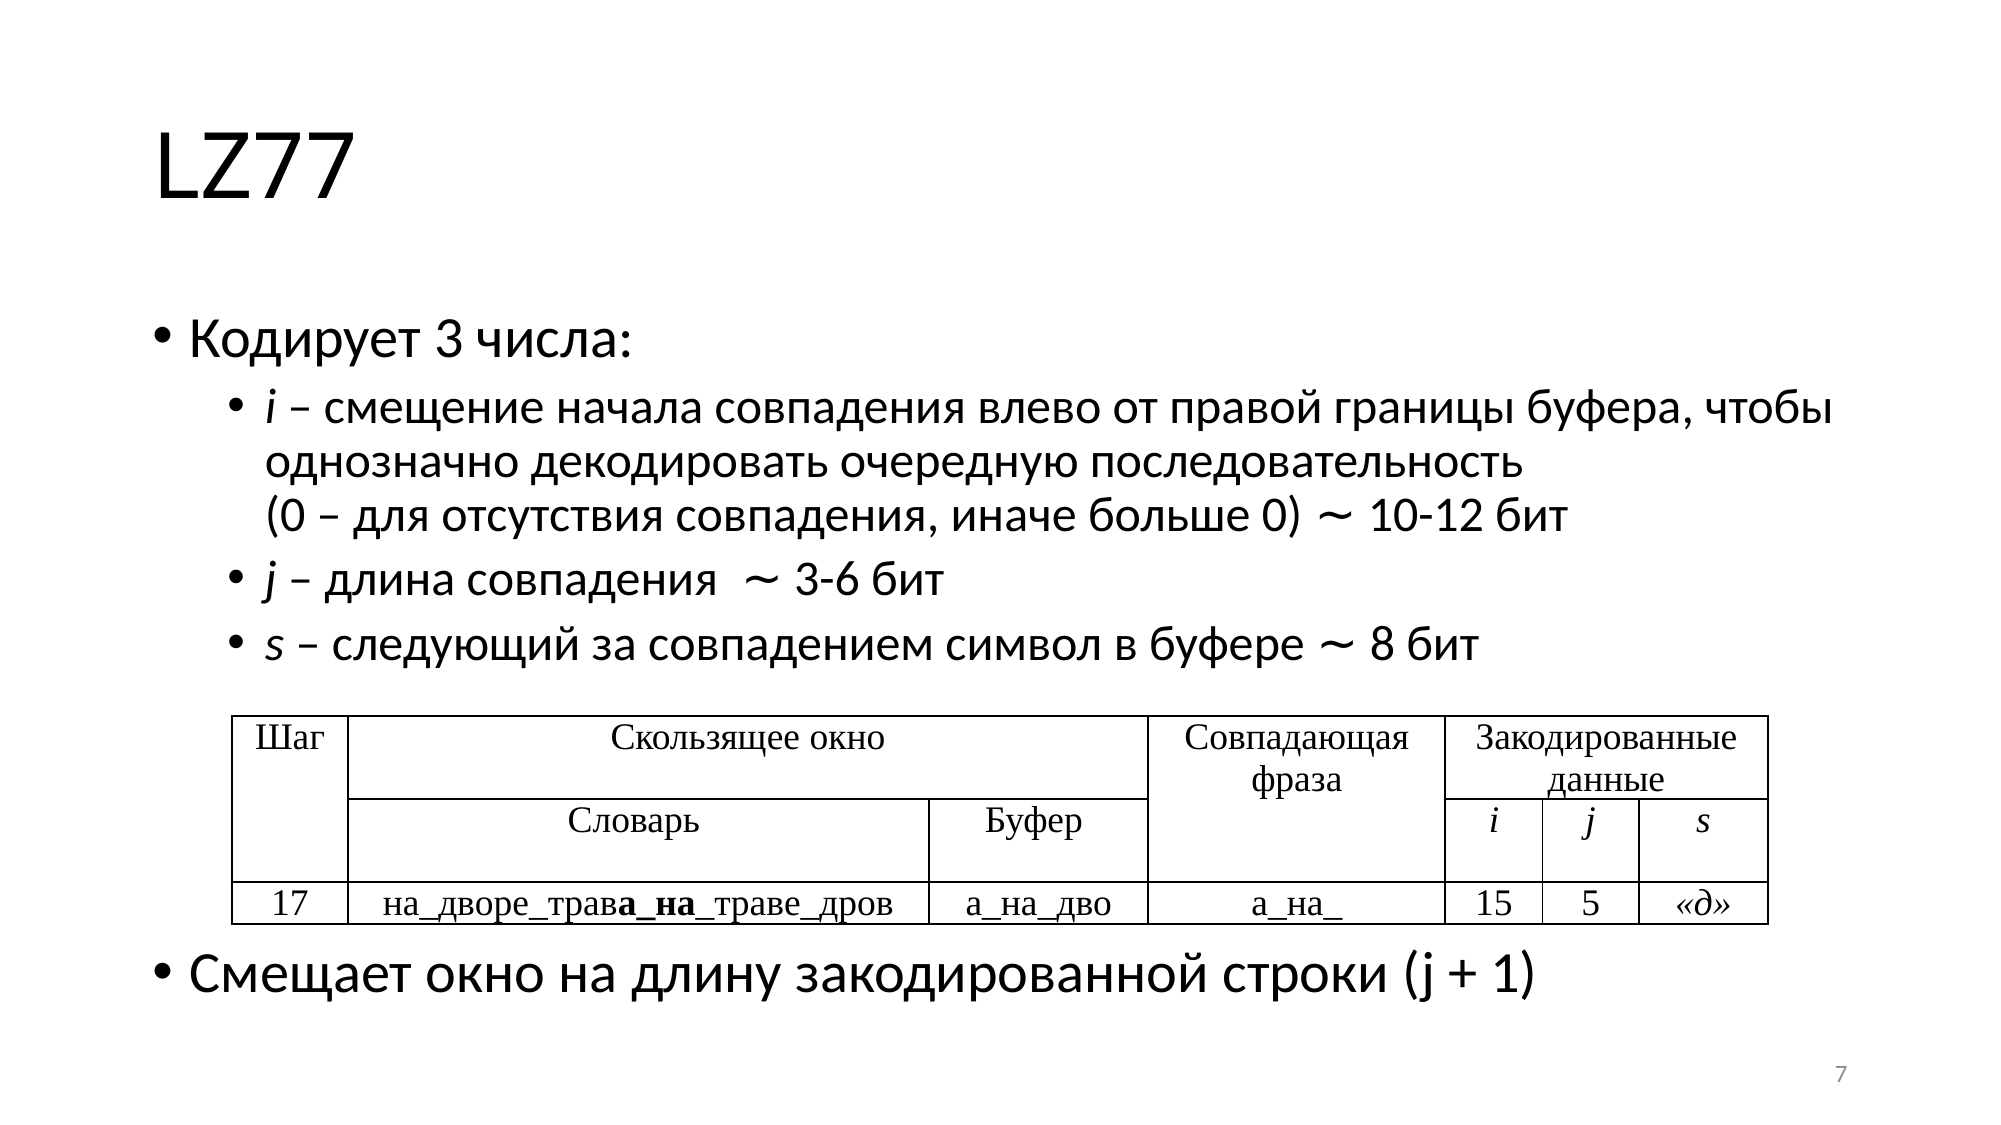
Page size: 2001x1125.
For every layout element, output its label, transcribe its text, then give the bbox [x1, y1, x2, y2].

table_header Скользящее окно [349, 717, 1147, 798]
table_cell i [1446, 800, 1542, 881]
table_cell «д» [1640, 883, 1767, 923]
table_header Закодированные данные [1446, 717, 1767, 798]
table_header Совпадающая фраза [1149, 717, 1444, 881]
table_cell 17 [233, 883, 347, 923]
table_cell s [1640, 800, 1767, 881]
table_cell Буфер [930, 800, 1147, 881]
table_cell 5 [1543, 883, 1638, 923]
table_cell 15 [1446, 883, 1542, 923]
table_cell а_на_ [1149, 883, 1444, 923]
table_cell а_на_дво [930, 883, 1147, 923]
table_cell Словарь [349, 800, 928, 881]
title LZ77 [137, 59, 1863, 278]
table_header Шаг [233, 717, 347, 881]
table_cell на_дворе_трава_на_траве_дров [349, 883, 928, 923]
table_cell j [1543, 800, 1638, 881]
slide_number 7 [1412, 1042, 1863, 1103]
